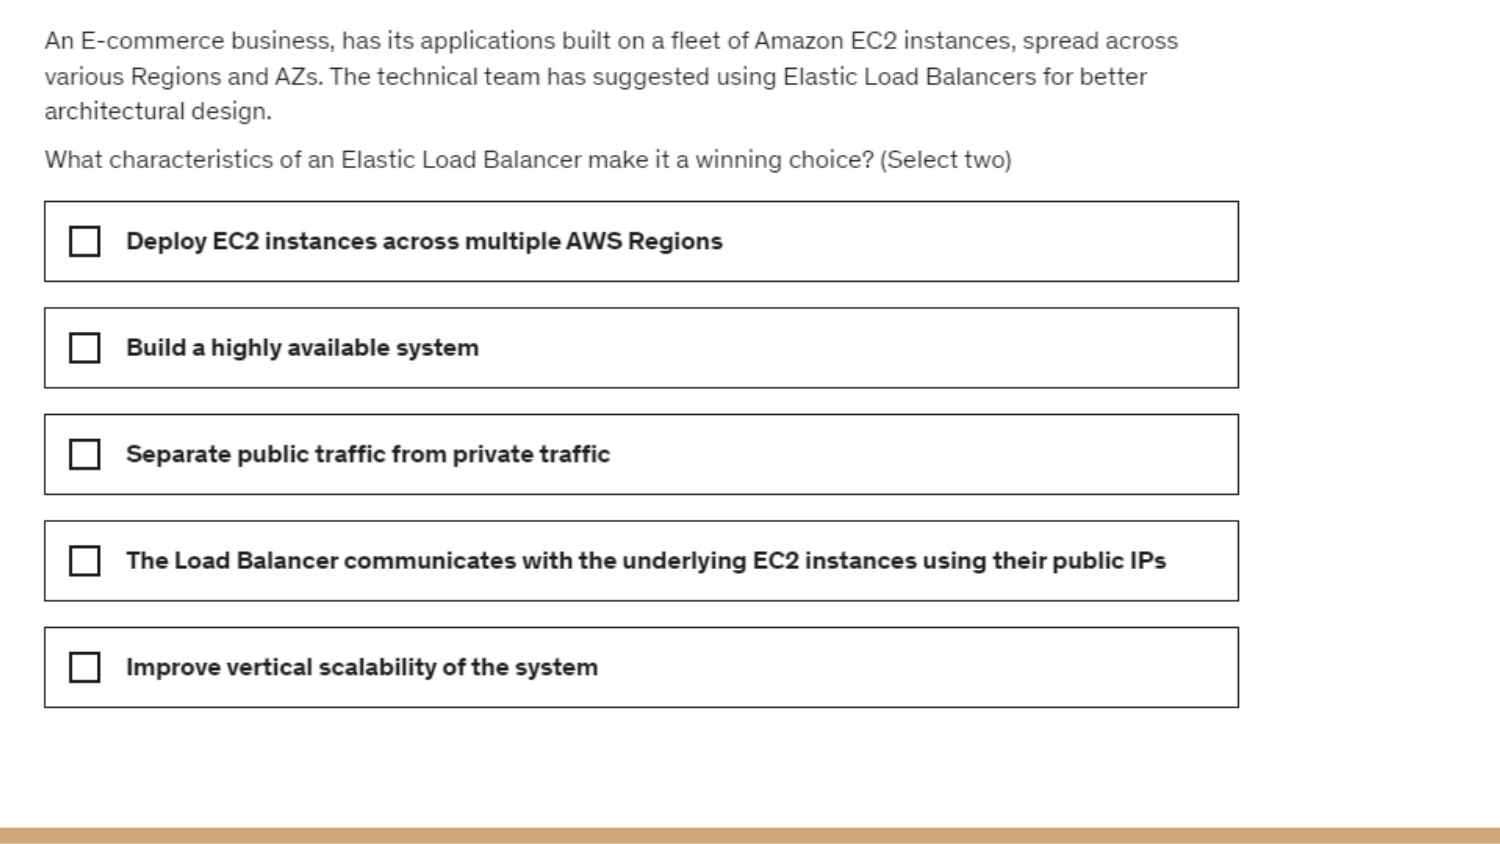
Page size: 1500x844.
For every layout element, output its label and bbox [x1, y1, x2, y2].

picture [24, 24, 1252, 735]
